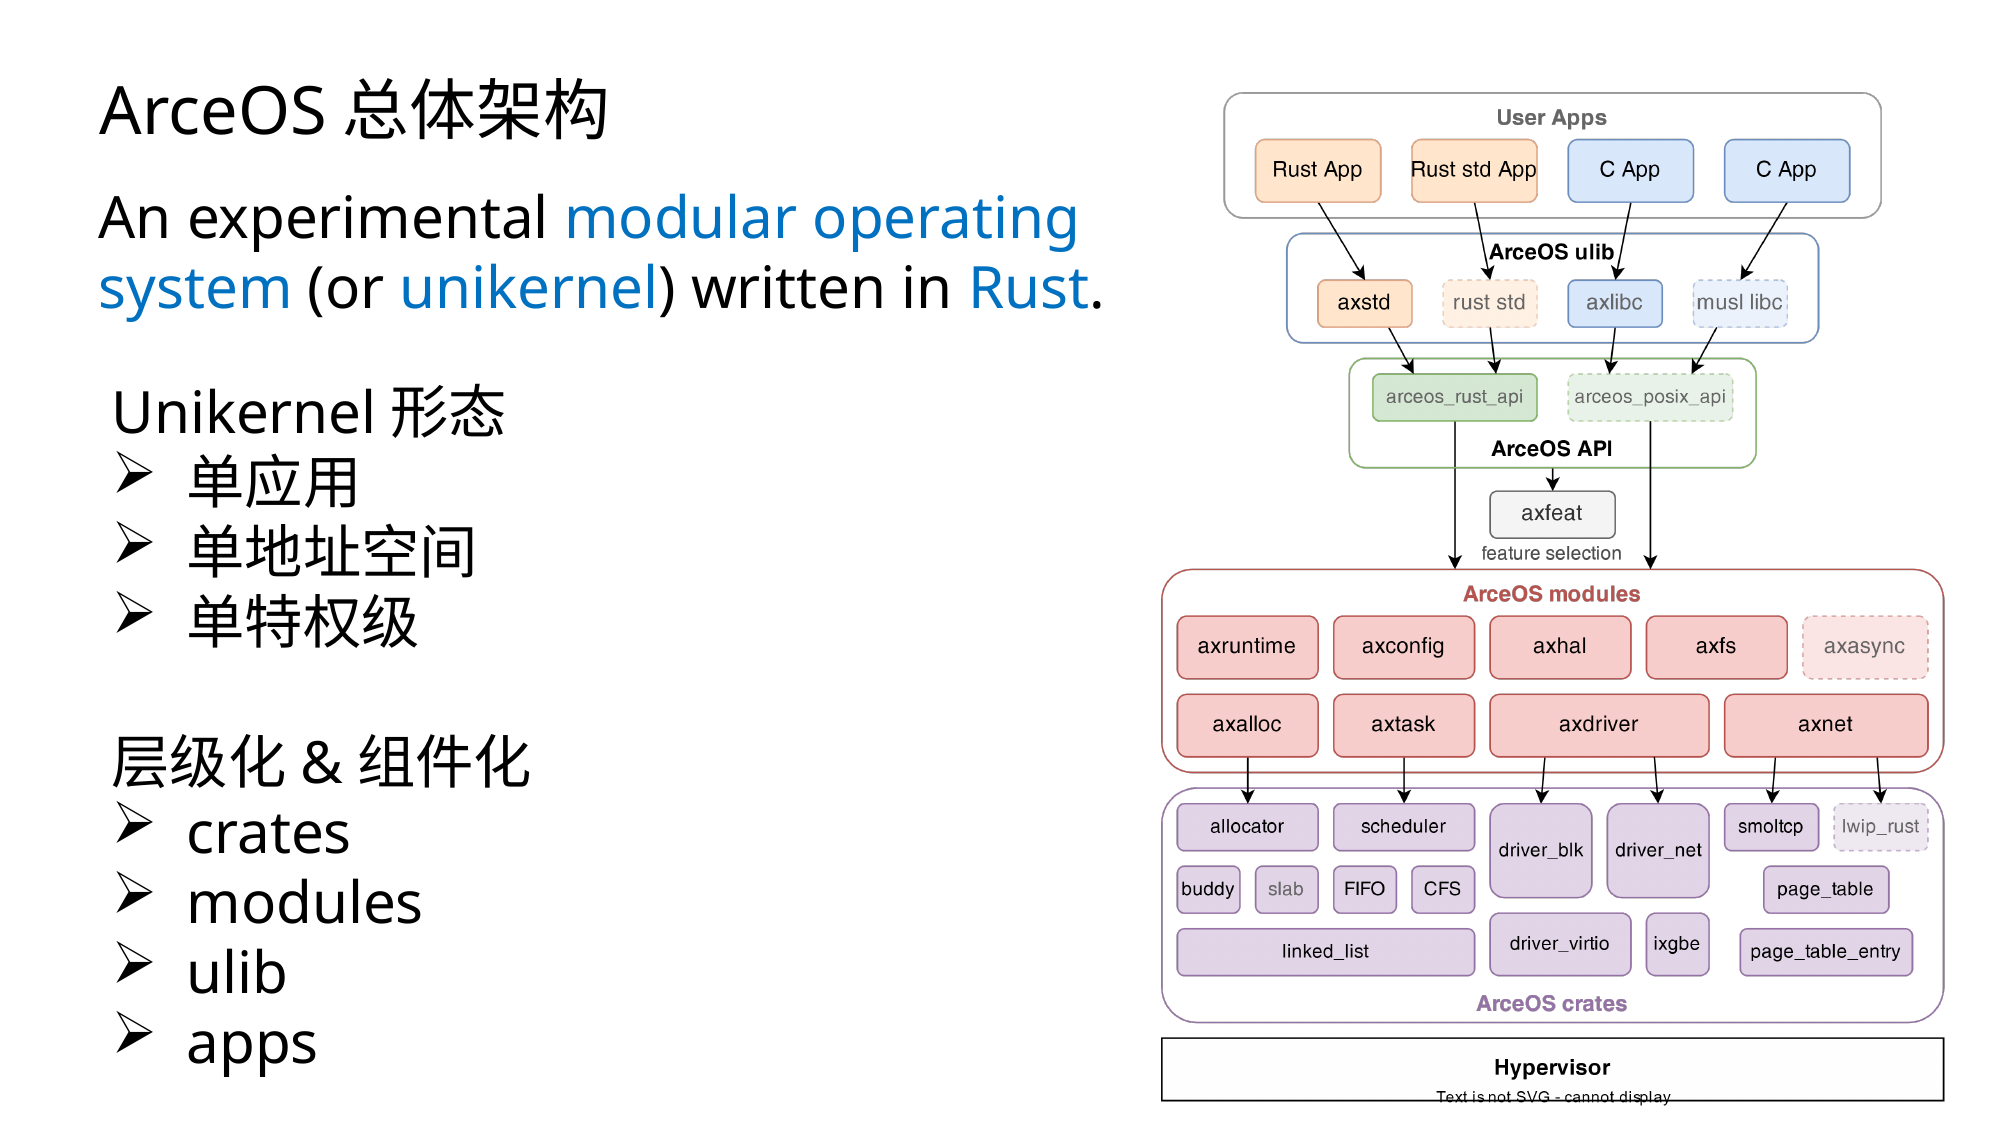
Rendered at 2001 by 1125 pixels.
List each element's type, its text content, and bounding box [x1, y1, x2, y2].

text_box ArceOS总体架构 [84, 60, 1721, 156]
picture [1153, 84, 1952, 1110]
text_box Unikernel形态 单应⽤ 单地址空间 单特权级 层级化&组件化 crates modules ulib apps [96, 367, 776, 1083]
text_box An experimental modular operating system (or unikernel) written in Rust. [83, 172, 1153, 328]
